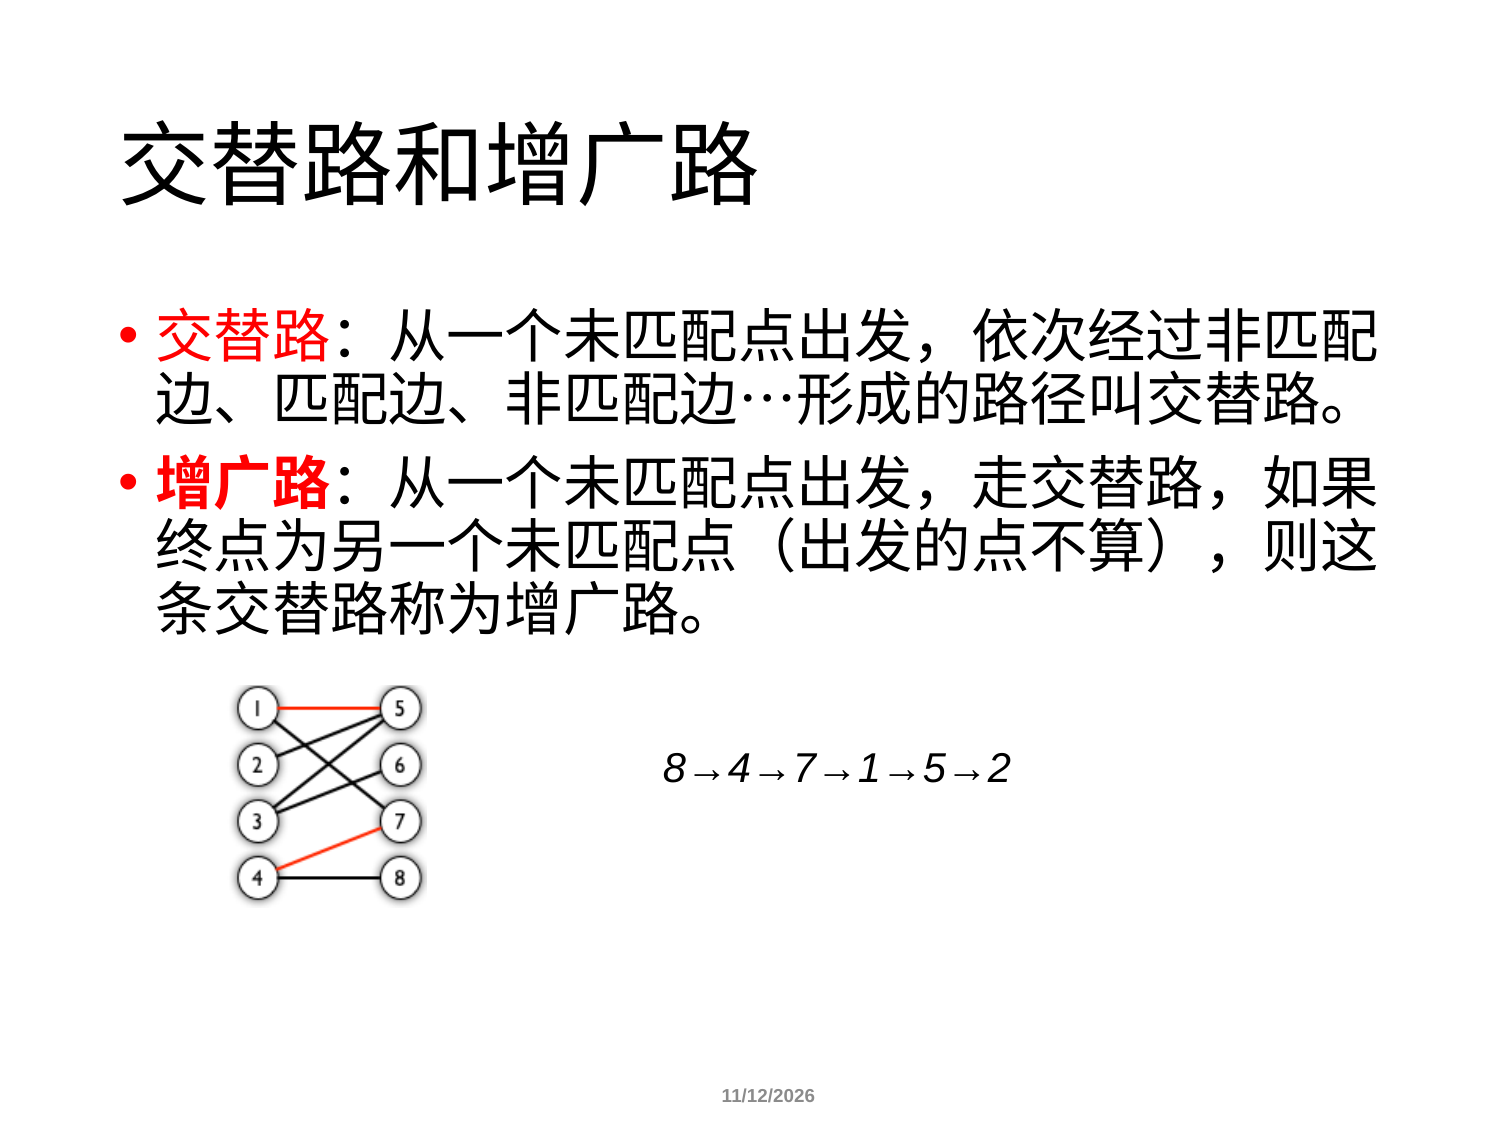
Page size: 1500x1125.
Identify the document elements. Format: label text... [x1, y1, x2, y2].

picture [224, 685, 427, 908]
text_box 8→4→7→1→5→2 [648, 733, 1027, 799]
title 交替路和增广路 [103, 59, 1397, 278]
list 交替路：从一个未匹配点出发，依次经过非匹配边、匹配边、非匹配边…形成的路径叫交替路。 增广路：从一个未匹配点出发，走交替路，如果终点为另一个未匹配点（出发的点不算），则这条交替路称为增广路。 [103, 299, 1397, 1014]
footer [496, 1042, 1004, 1103]
